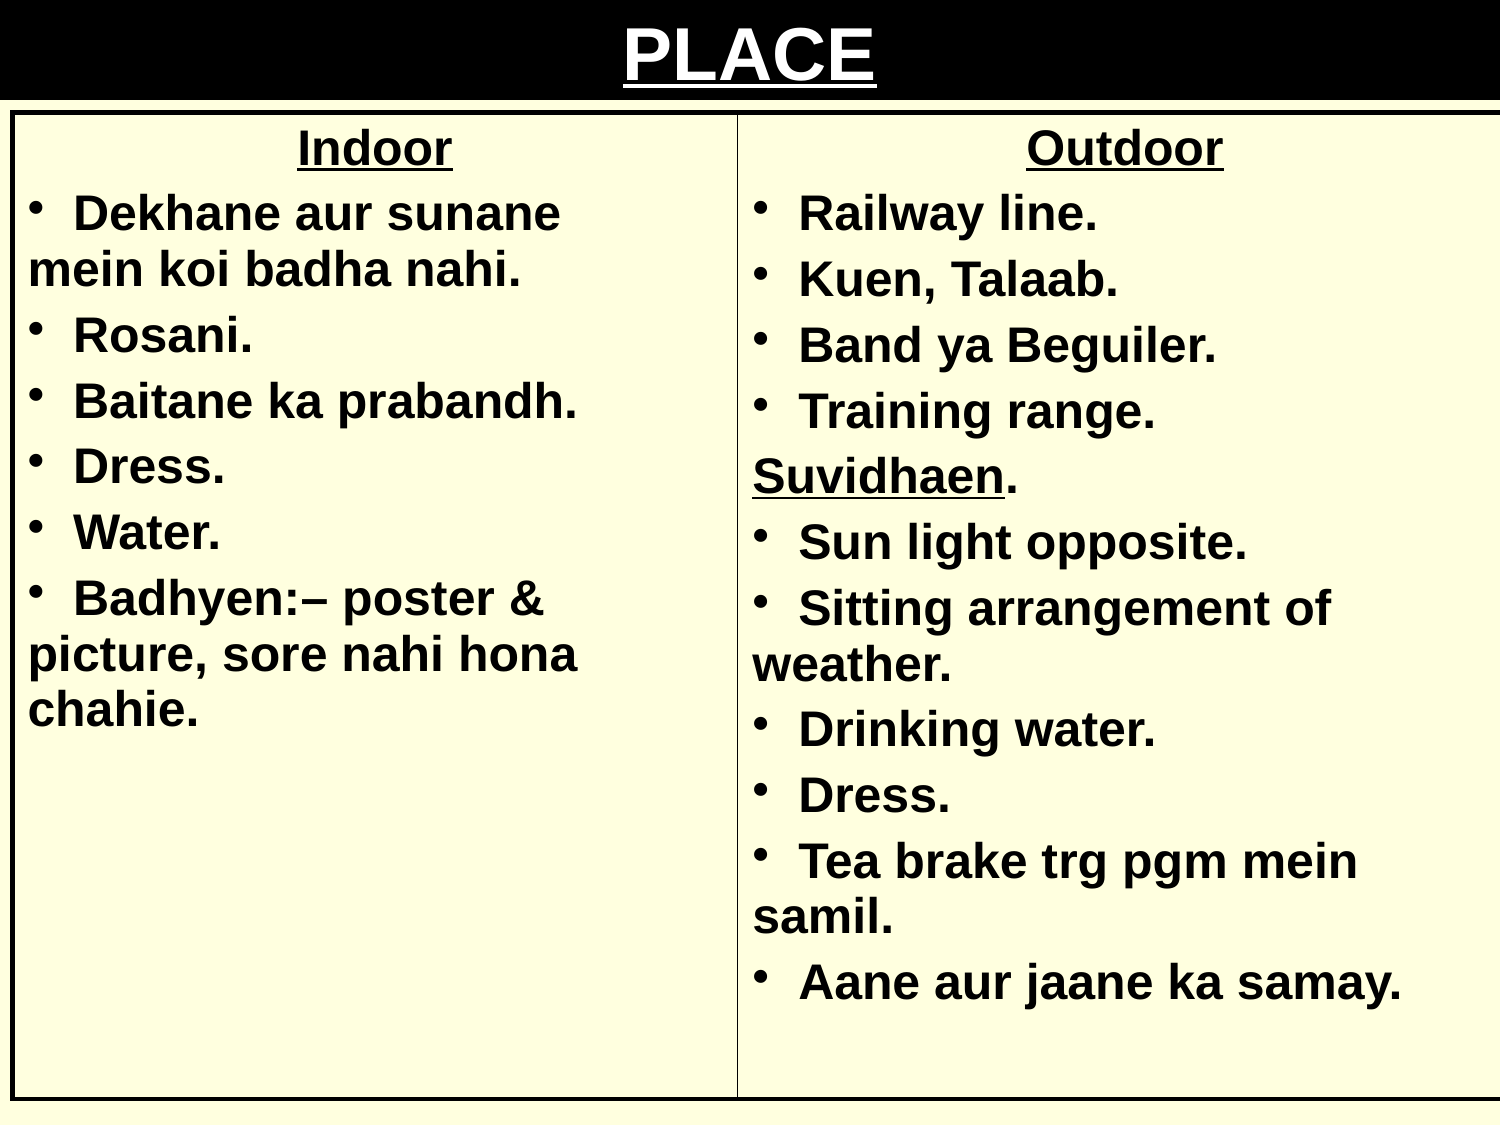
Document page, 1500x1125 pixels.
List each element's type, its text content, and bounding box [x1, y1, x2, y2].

table_header Outdoor Railway line. Kuen, Talaab. Band ya Beguiler. Training range. Suvidhaen. Sun light opposite. Sitting arrangement of weather. Drinking water. Dress. Tea brake trg pgm mein samil. Aane aur jaane ka samay. [738, 115, 1500, 1097]
title PLACE [0, 0, 1500, 101]
table_header Indoor Dekhane aur sunane mein koi badha nahi. Rosani. Baitane ka prabandh. Dress. Water. Badhyen:– poster & picture, sore nahi hona chahie. [15, 115, 737, 1097]
